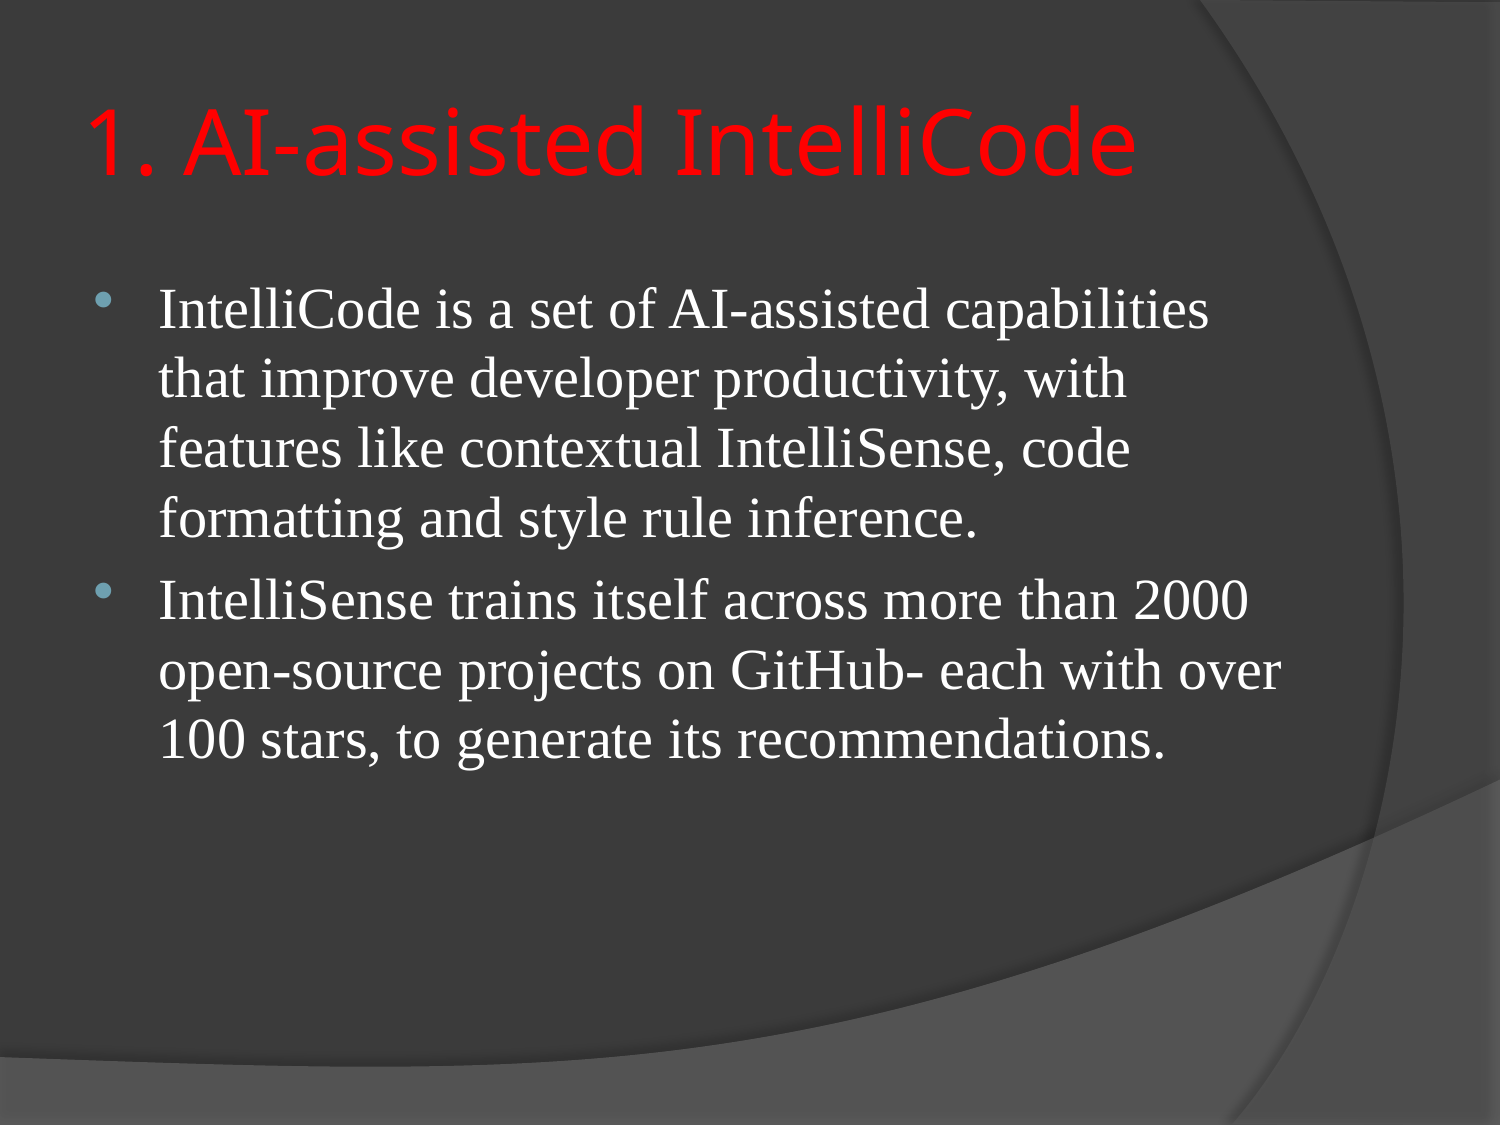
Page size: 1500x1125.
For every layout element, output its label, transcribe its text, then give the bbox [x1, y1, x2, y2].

title 1. AI-assisted IntelliCode [75, 45, 1300, 233]
list IntelliCode is a set of AI-assisted capabilities that improve developer productivity, with features like contextual IntelliSense, code formatting and style rule inference. IntelliSense trains itself across more than 2000 open-source projects on GitHub- each with over 100 stars, to generate its recommendations. [75, 262, 1300, 1005]
